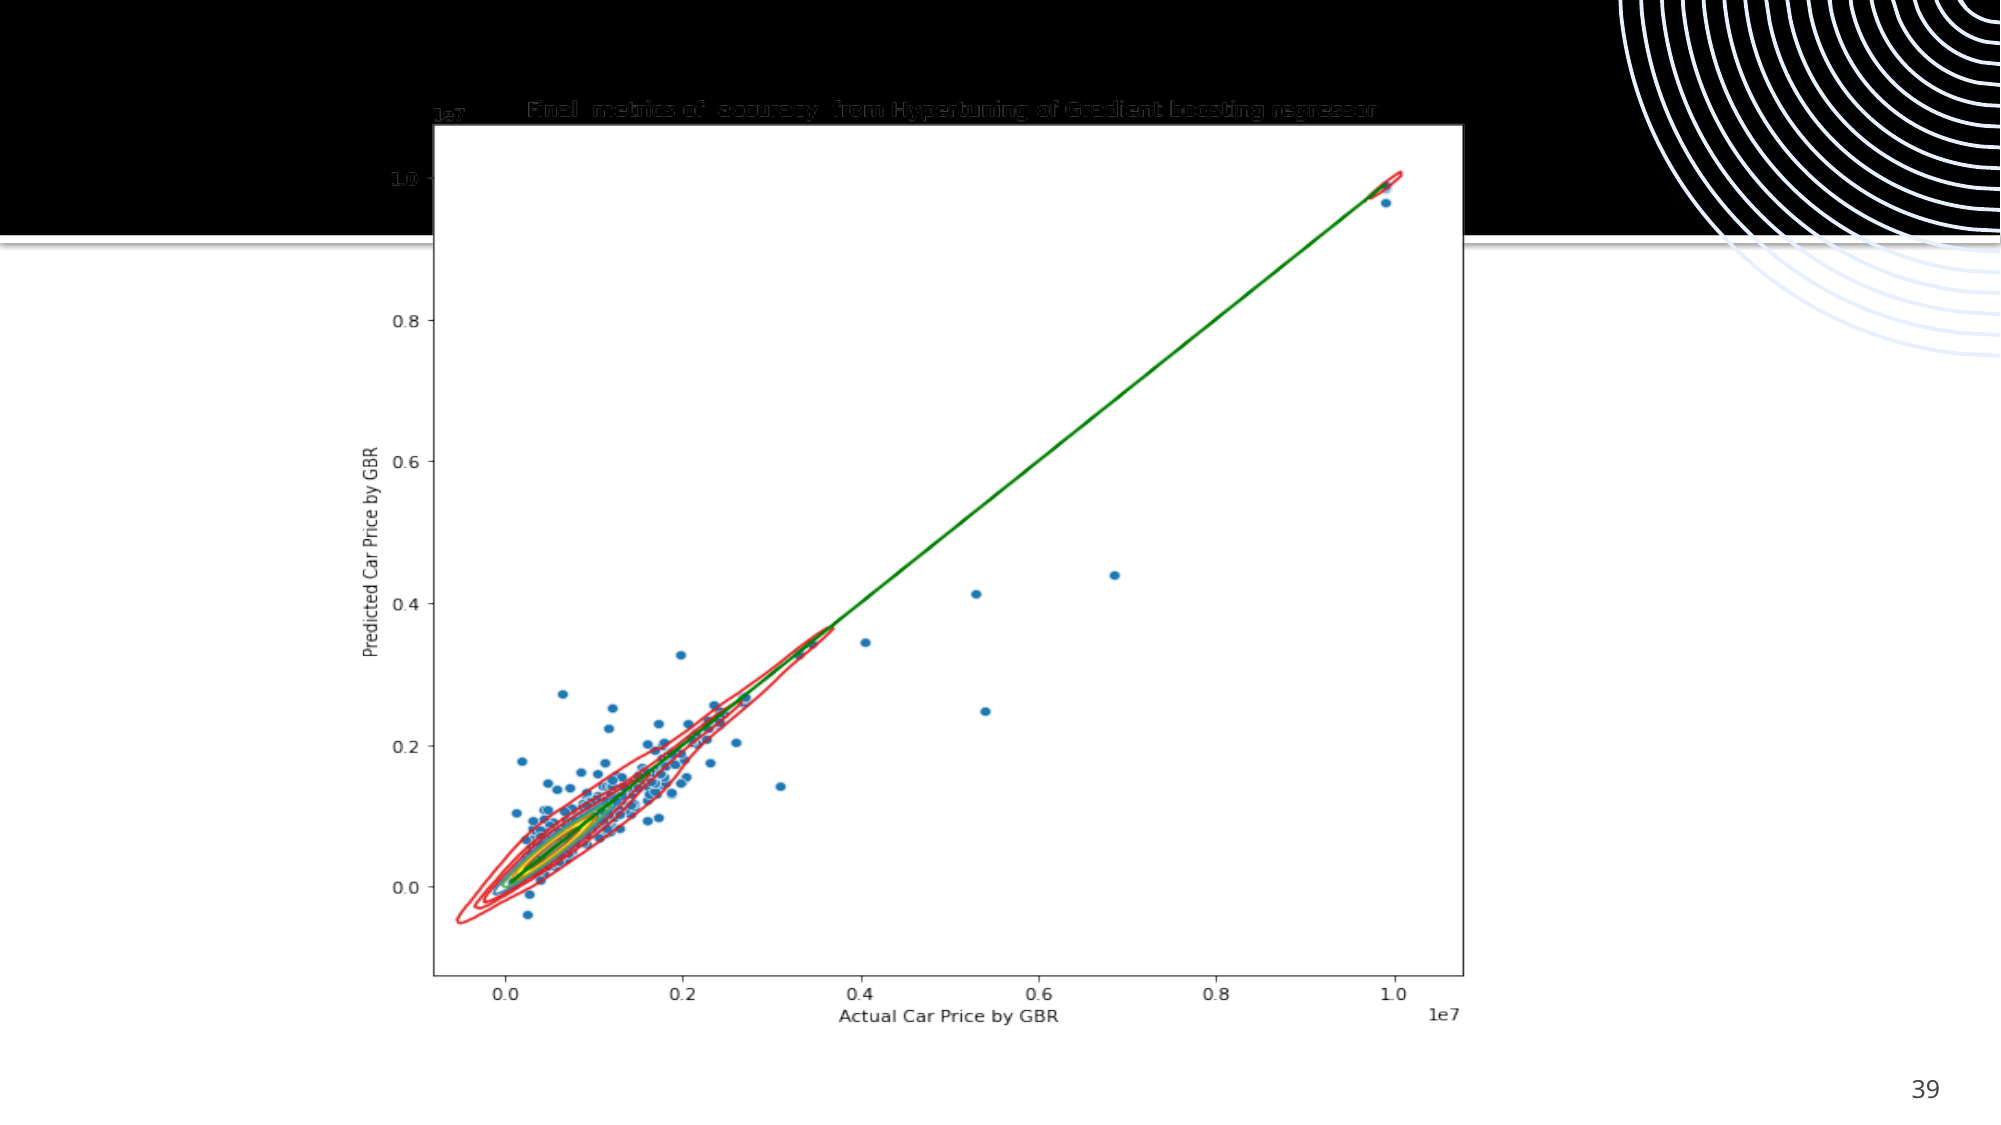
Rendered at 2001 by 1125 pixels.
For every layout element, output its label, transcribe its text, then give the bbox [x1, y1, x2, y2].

picture [352, 90, 1476, 1035]
slide_number 39 [1794, 1062, 1955, 1108]
